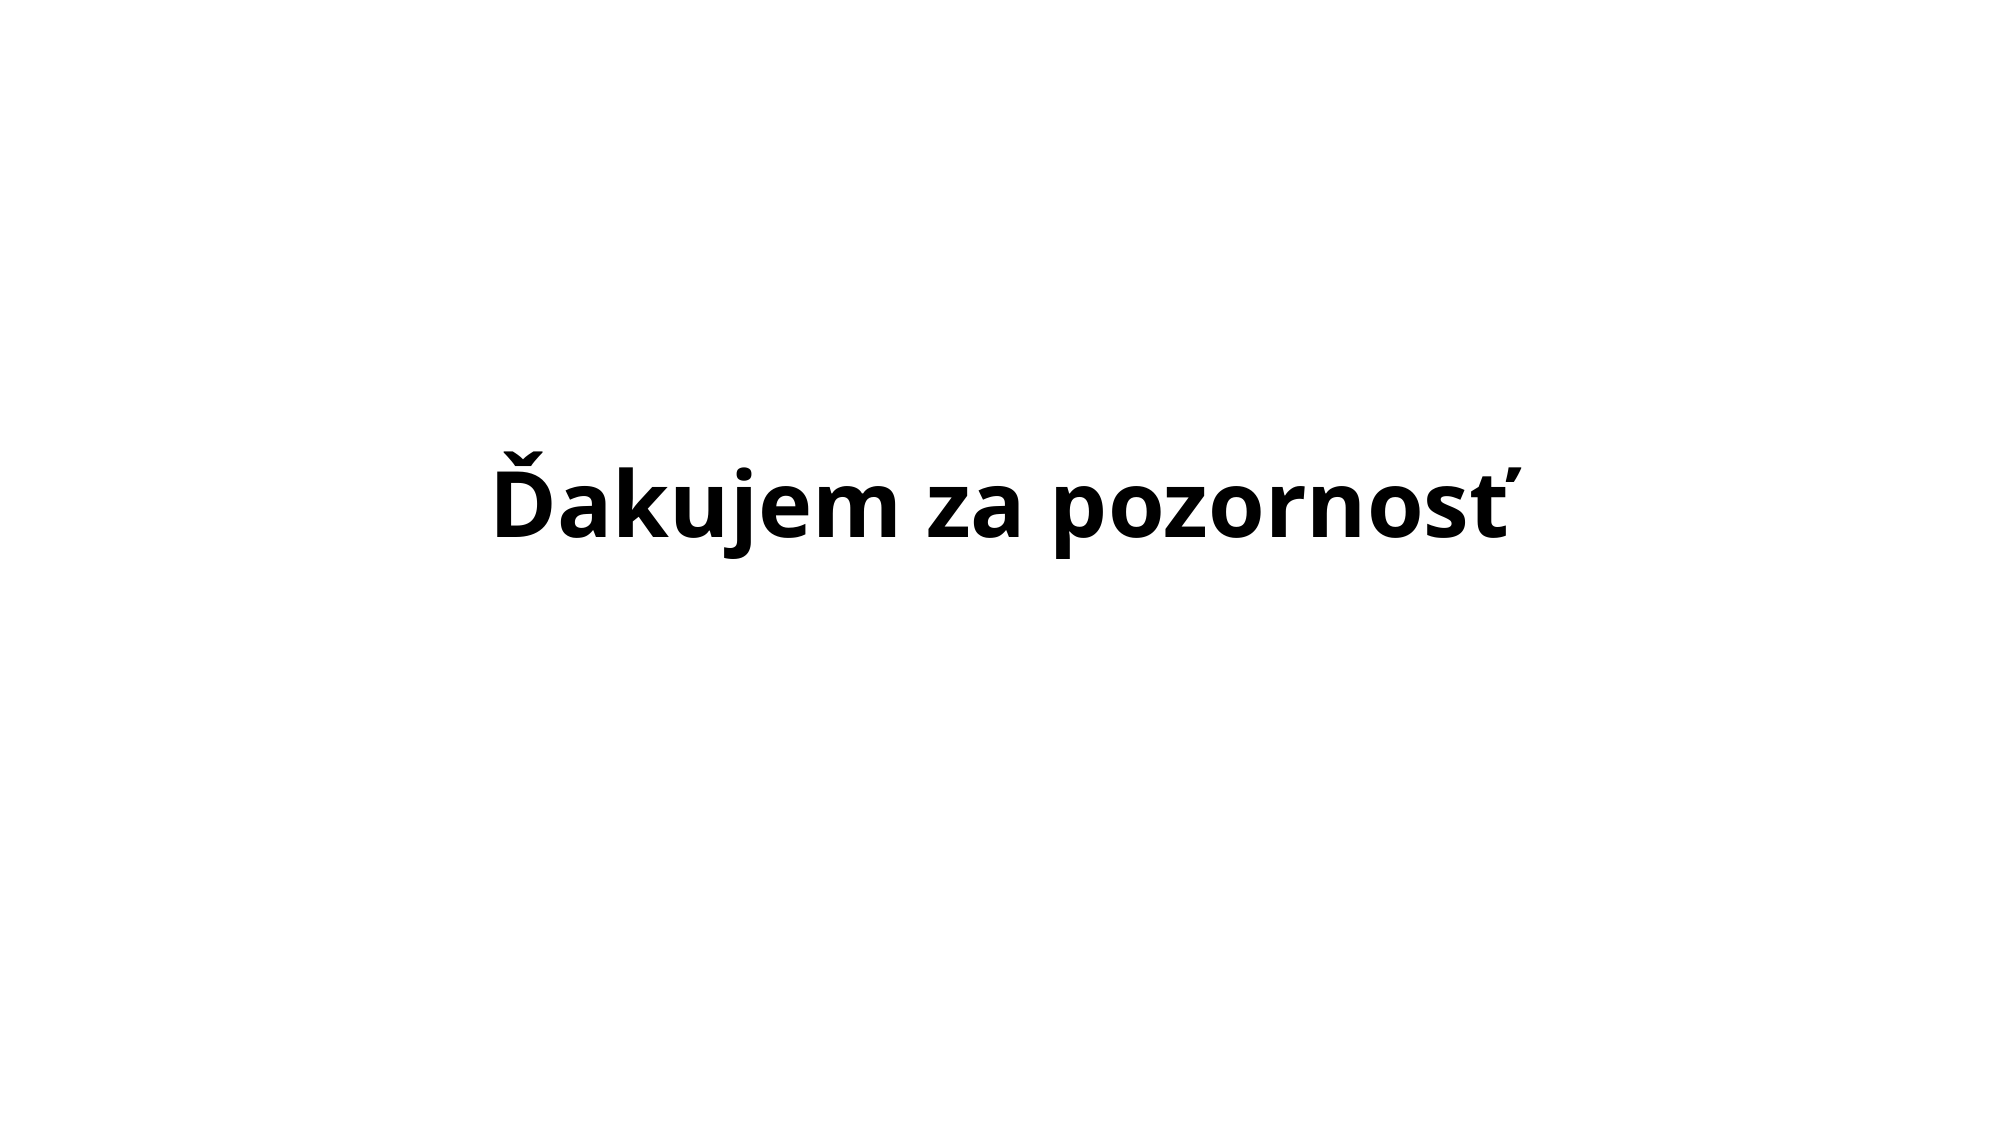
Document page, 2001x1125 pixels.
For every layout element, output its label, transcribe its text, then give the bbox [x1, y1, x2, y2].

title Ďakujem za pozornosť [137, 453, 1863, 672]
